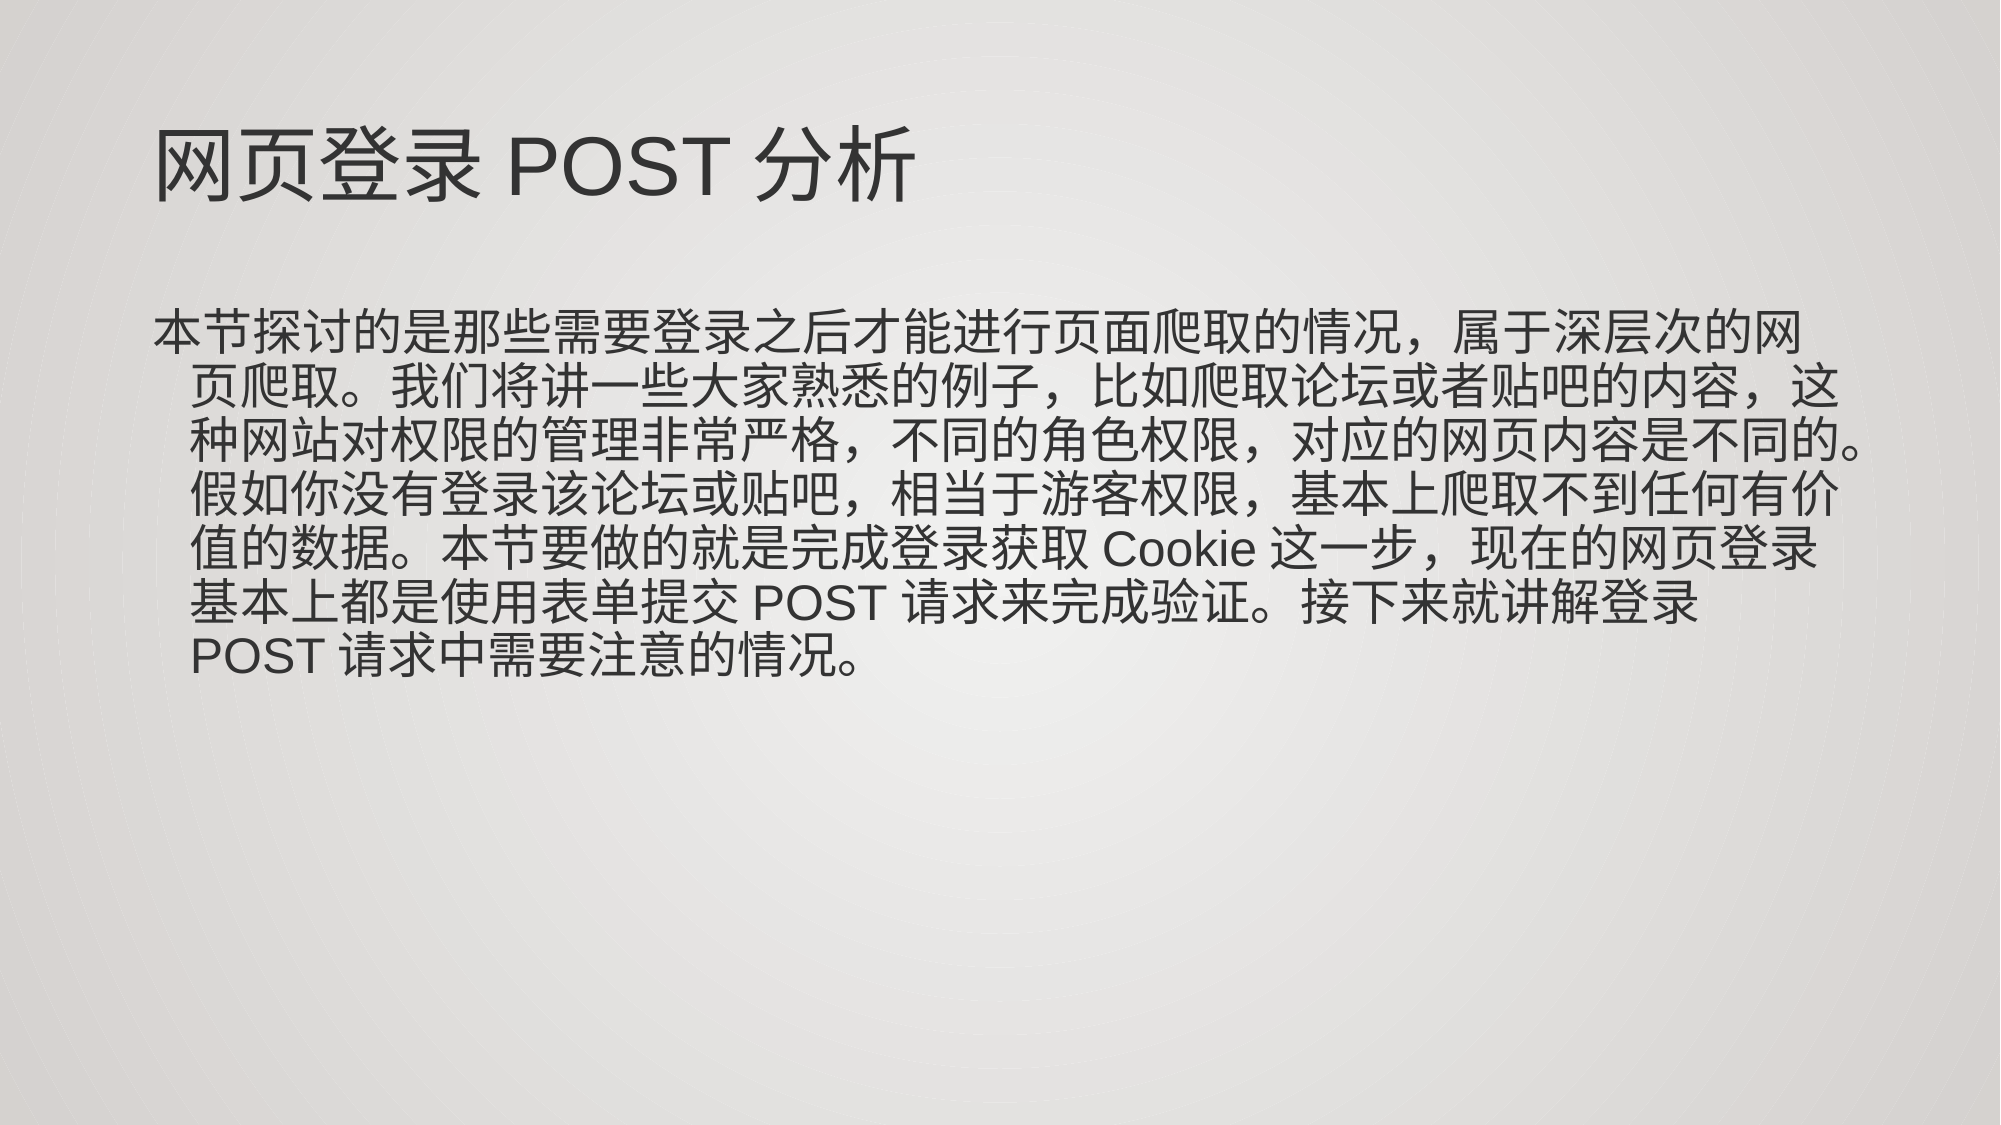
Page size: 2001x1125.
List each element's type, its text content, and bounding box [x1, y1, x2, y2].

list 本节探讨的是那些需要登录之后才能进行页面爬取的情况，属于深层次的网页爬取。我们将讲一些大家熟悉的例子，比如爬取论坛或者贴吧的内容，这种网站对权限的管理非常严格，不同的角色权限，对应的网页内容是不同的。假如你没有登录该论坛或贴吧，相当于游客权限，基本上爬取不到任何有价值的数据。本节要做的就是完成登录获取Cookie这一步，现在的网页登录基本上都是使用表单提交POST请求来完成验证。接下来就讲解登录POST请求中需要注意的情况。 [137, 299, 1863, 1014]
title 网页登录POST分析 [137, 59, 1863, 278]
